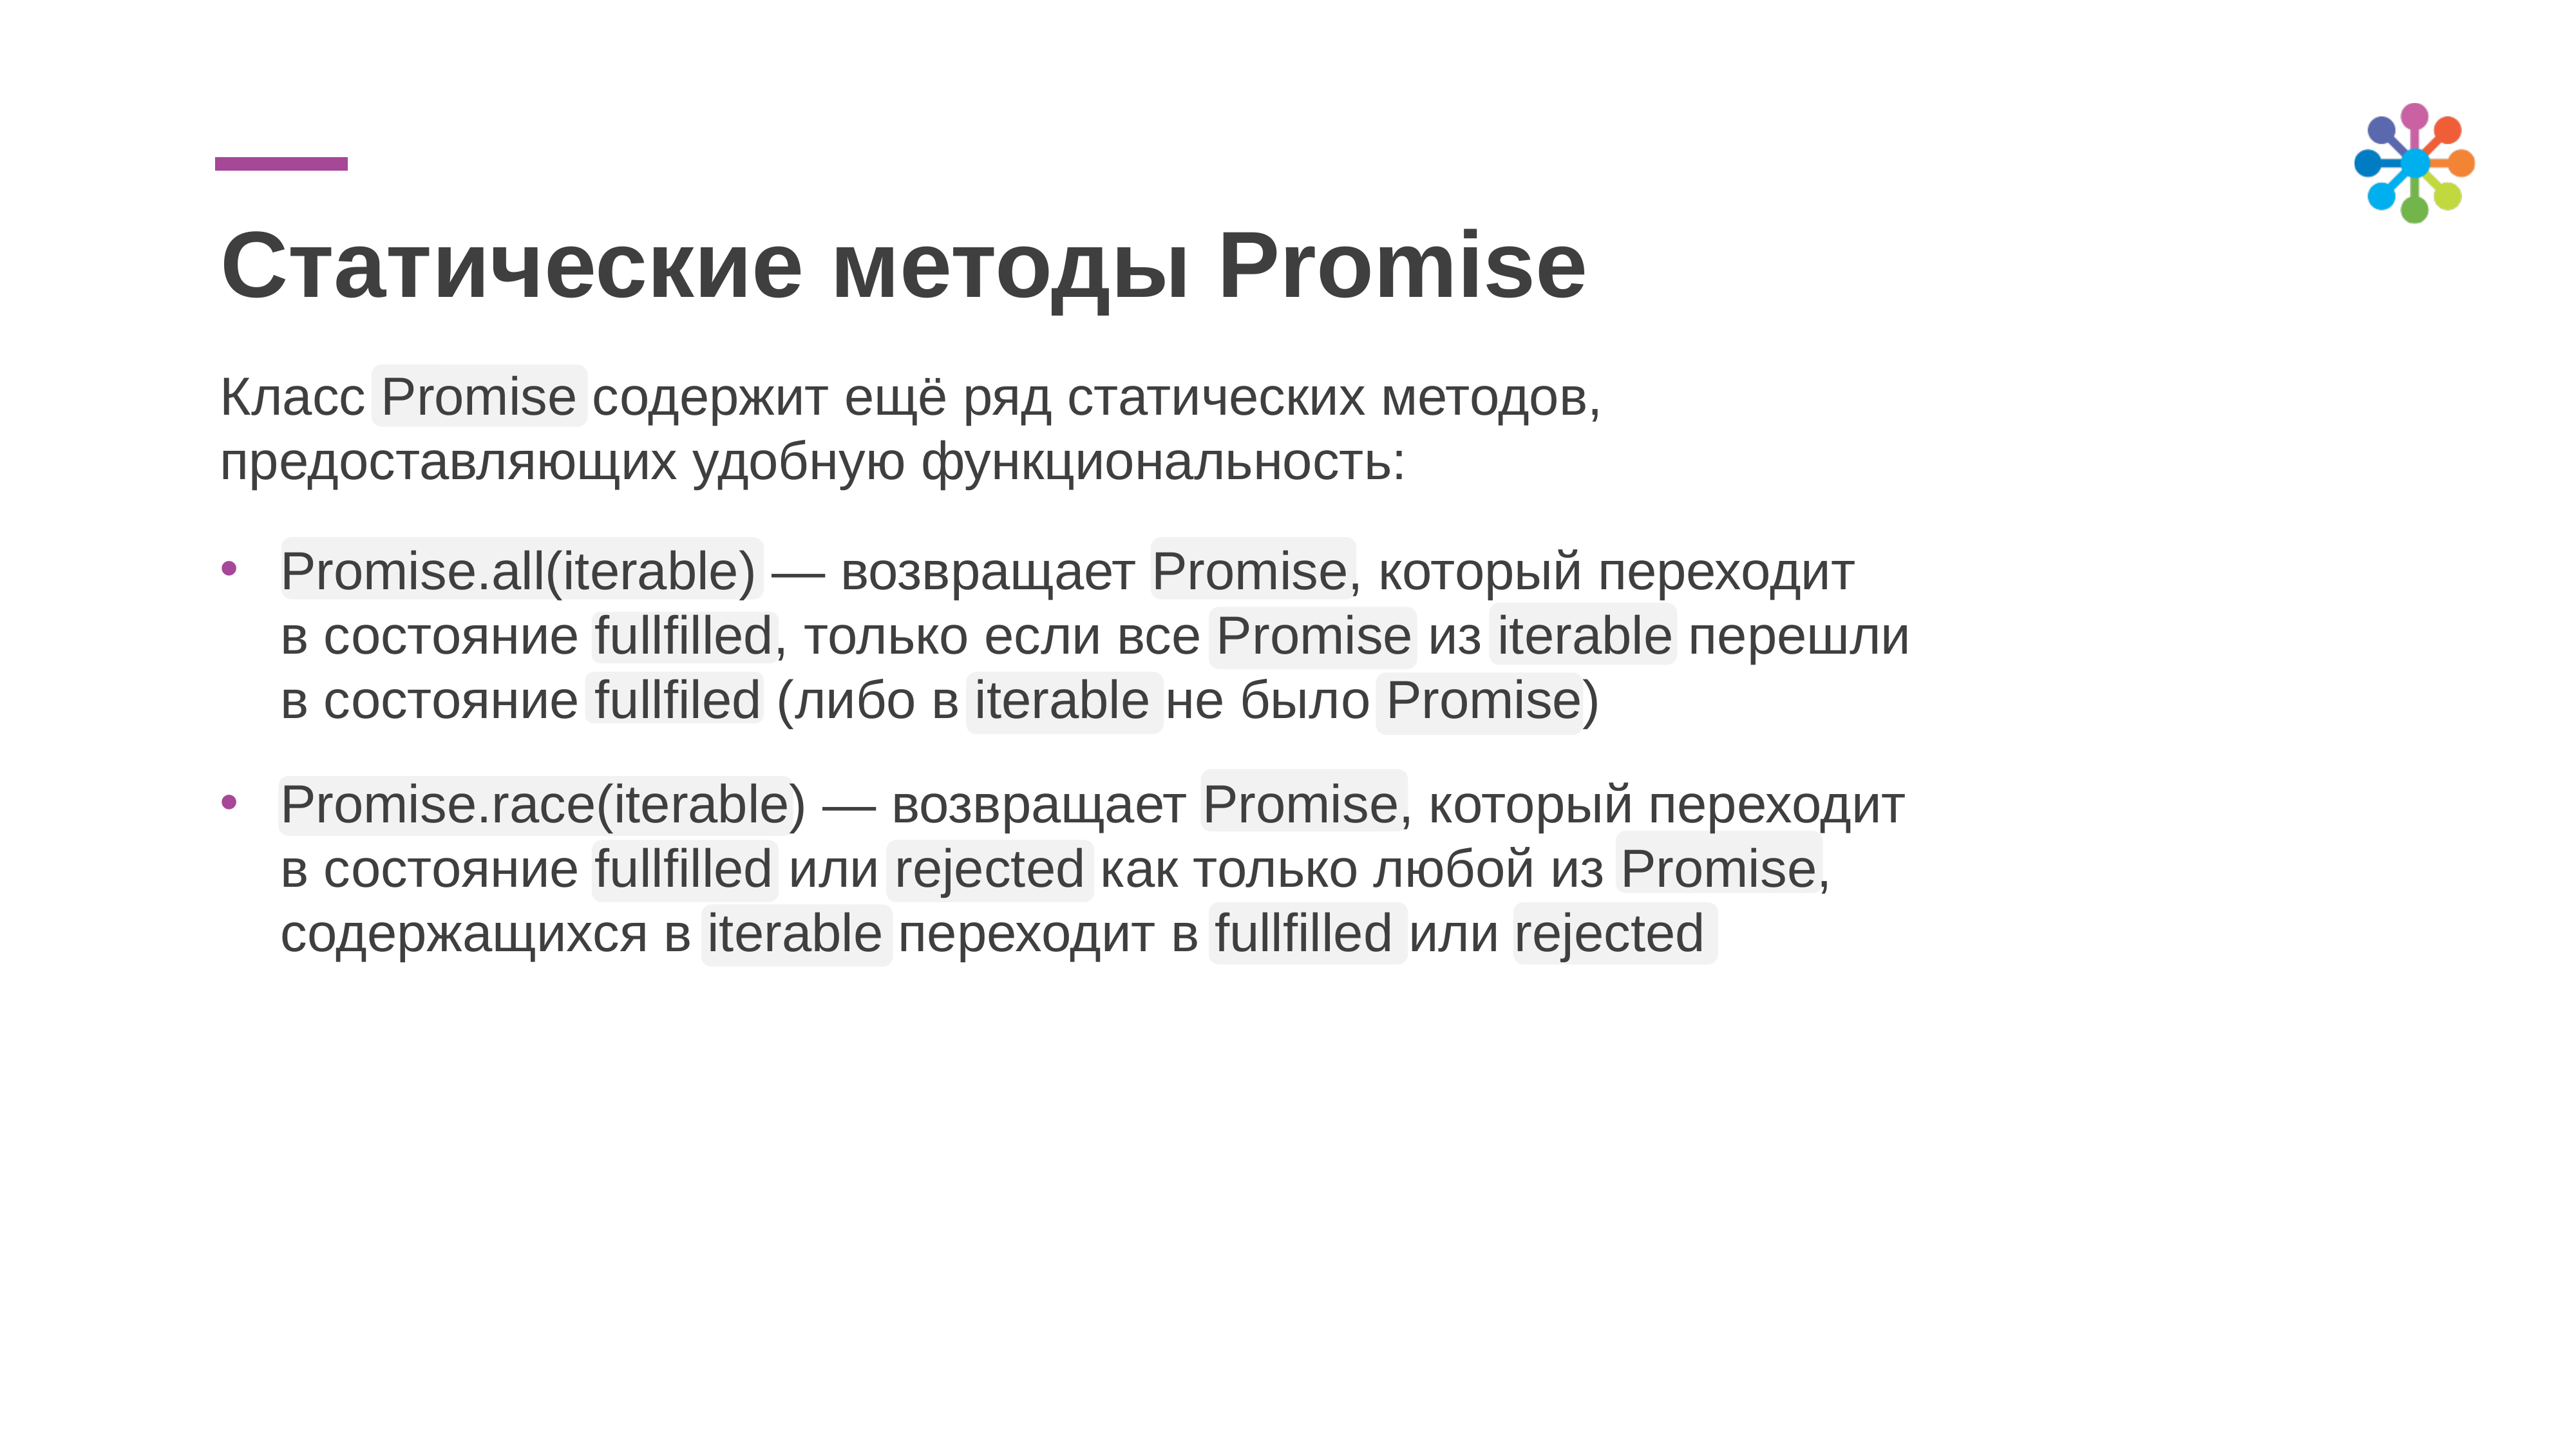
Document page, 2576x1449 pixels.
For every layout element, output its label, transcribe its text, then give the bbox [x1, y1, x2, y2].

text_box Статические методы Promise [215, 198, 2050, 321]
text_box Promise.all(iterable) — возвращает Promise, который переходит в состояние fullfilled, только если все Promise из iterable перешли в состояние fullfiled (либо в iterable не было Promise) Promise.race(iterable) — возвращает Promise, который переходит в состояние fullfilled или rejected как только любой из Promise, содержащихся в iterable переходит в fullfilled или rejected [215, 531, 2050, 967]
text_box Класс Promise содержит ещё ряд статических методов, предоставляющих удобную функциональность: [215, 357, 2050, 495]
picture [2354, 103, 2476, 225]
